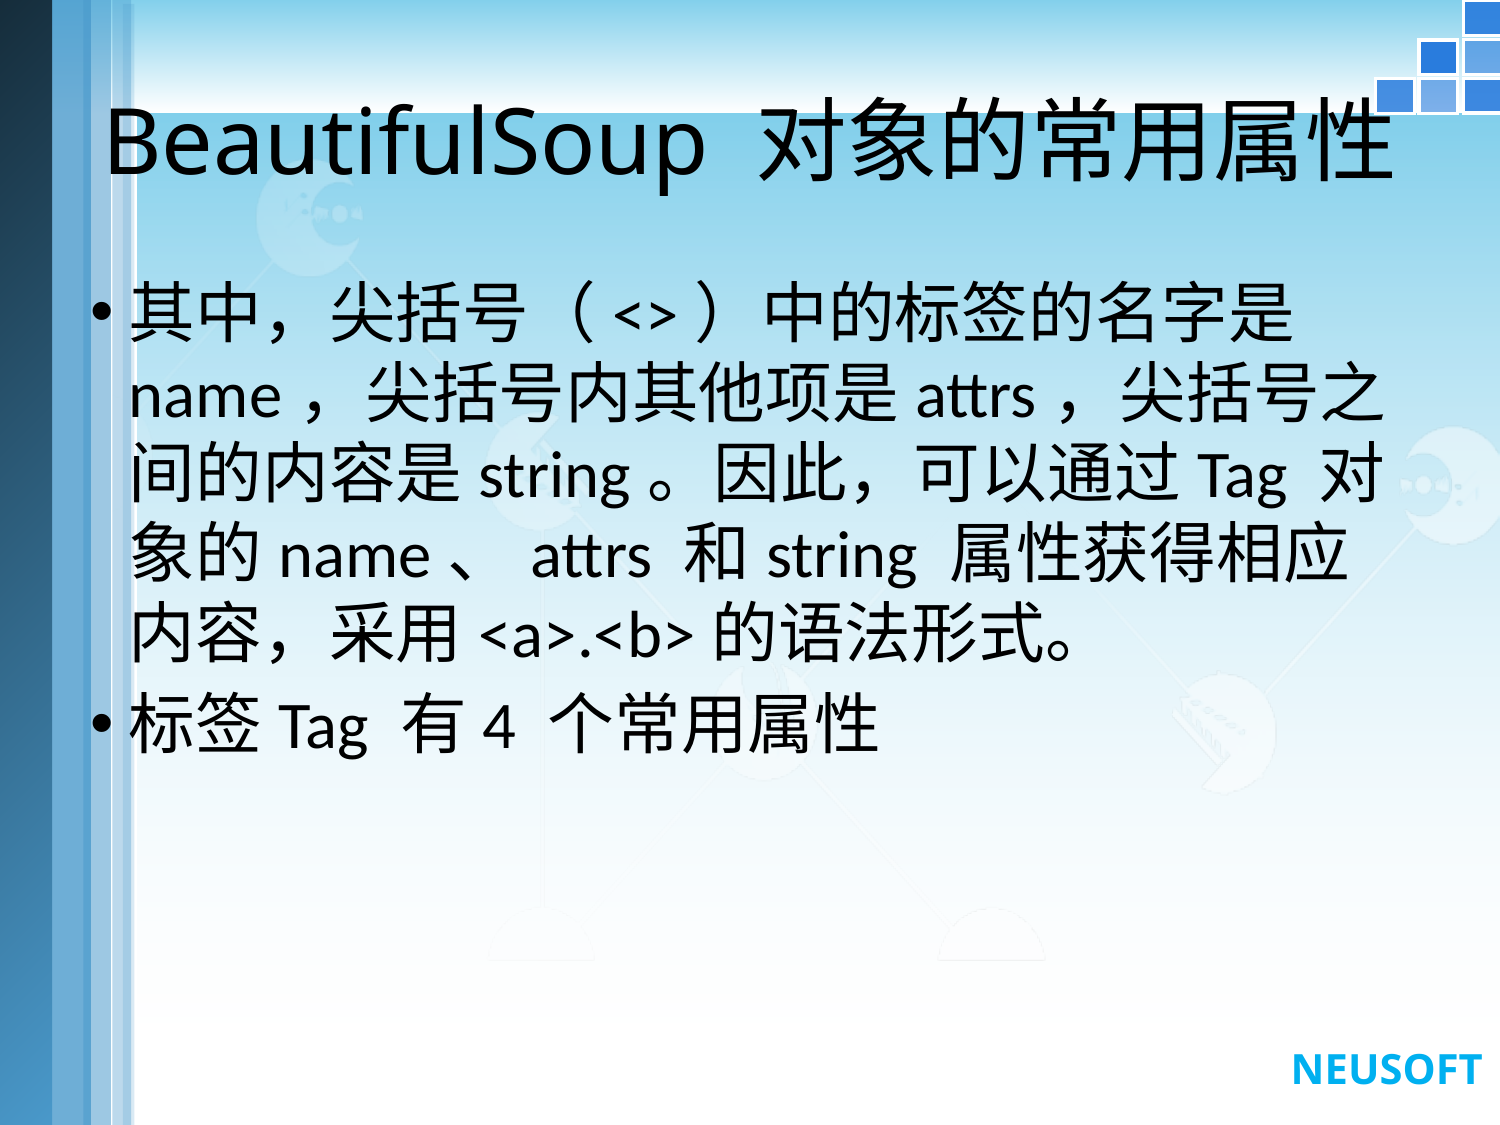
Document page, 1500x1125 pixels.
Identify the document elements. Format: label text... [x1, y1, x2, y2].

title BeautifulSoup 对象的常用属性 [74, 44, 1425, 233]
list 其中，尖括号（<>）中的标签的名字是name，尖括号内其他项是attrs，尖括号之间的内容是string。因此，可以通过Tag 对象的name、attrs 和string 属性获得相应内容，采用<a>.<b>的语法形式。 标签Tag 有4 个常用属性 [74, 263, 1425, 1006]
picture [132, 113, 1500, 965]
